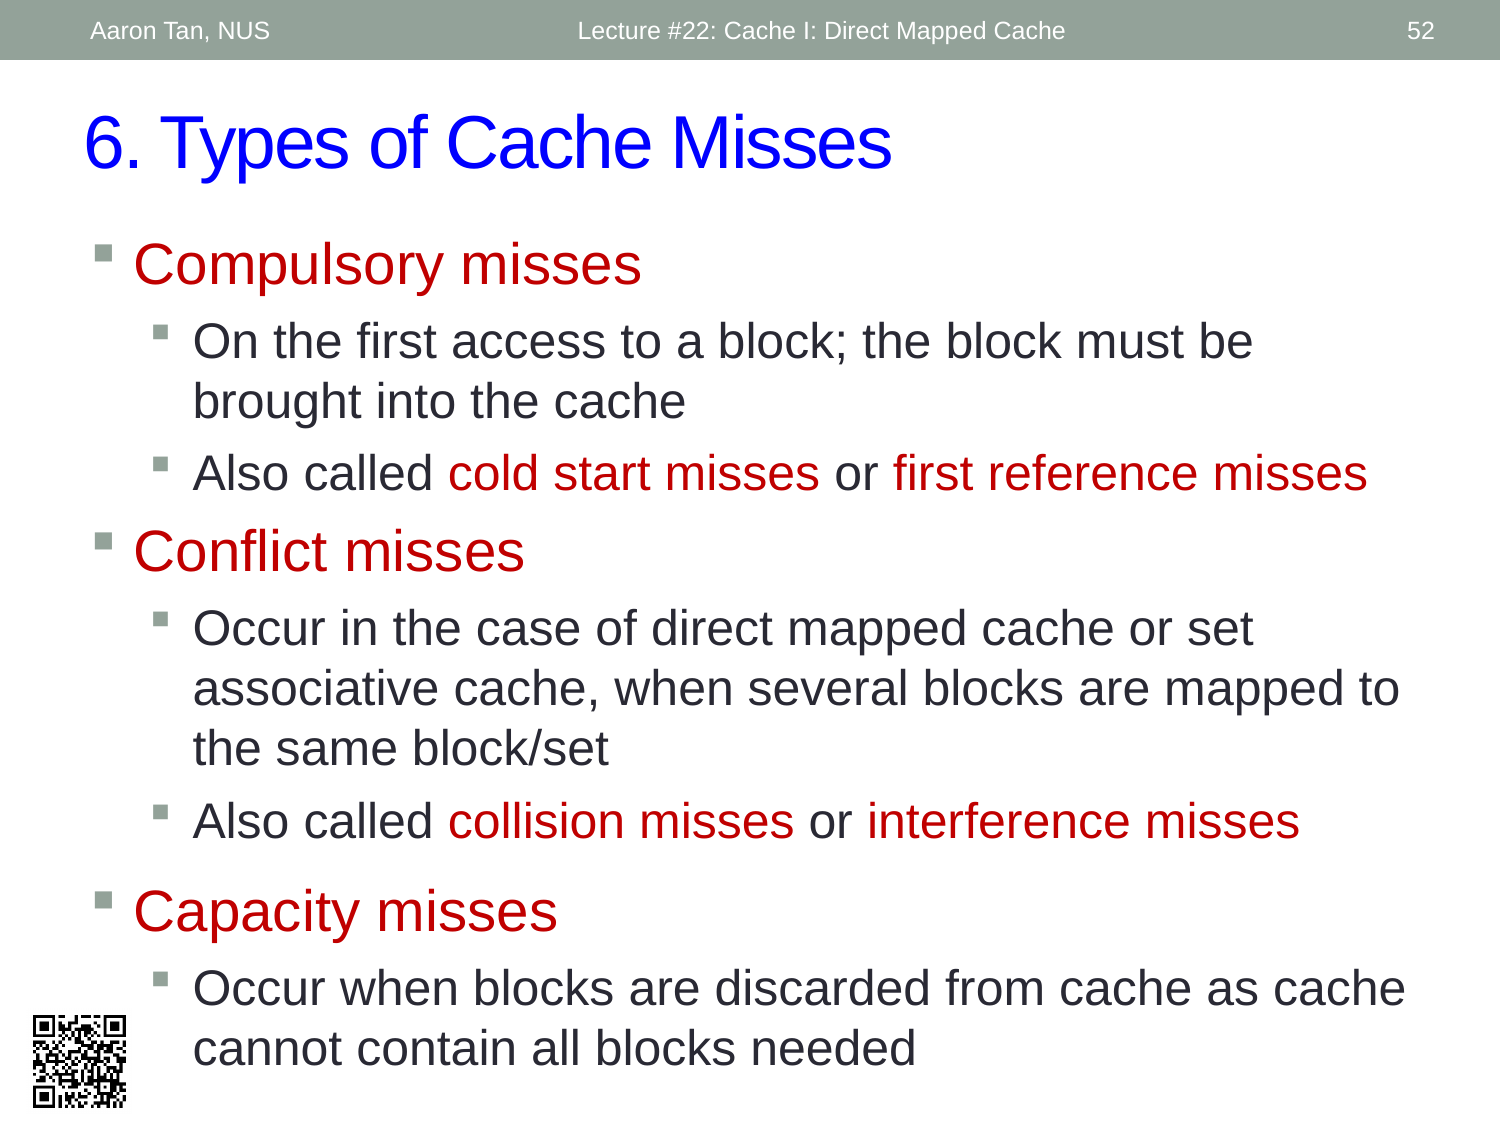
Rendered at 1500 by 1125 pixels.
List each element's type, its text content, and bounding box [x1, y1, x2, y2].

footer Lecture #22: Cache I: Direct Mapped Cache [562, 3, 1238, 57]
title 6. Types of Cache Misses [68, 86, 1450, 192]
slide_number Aaron Tan, NUS [75, 3, 550, 57]
picture [26, 1008, 132, 1114]
list Compulsory misses On the first access to a block; the block must be brought into the cache Also called cold start misses or first reference misses Conflict misses Occur in the case of direct mapped cache or set associative cache, when several blocks are mapped to the same block/set Also called collision misses or interference misses Capacity misses Occur when blocks are discarded from cache as cache cannot contain all blocks needed [75, 218, 1425, 1092]
slide_number 52 [1308, 3, 1450, 57]
